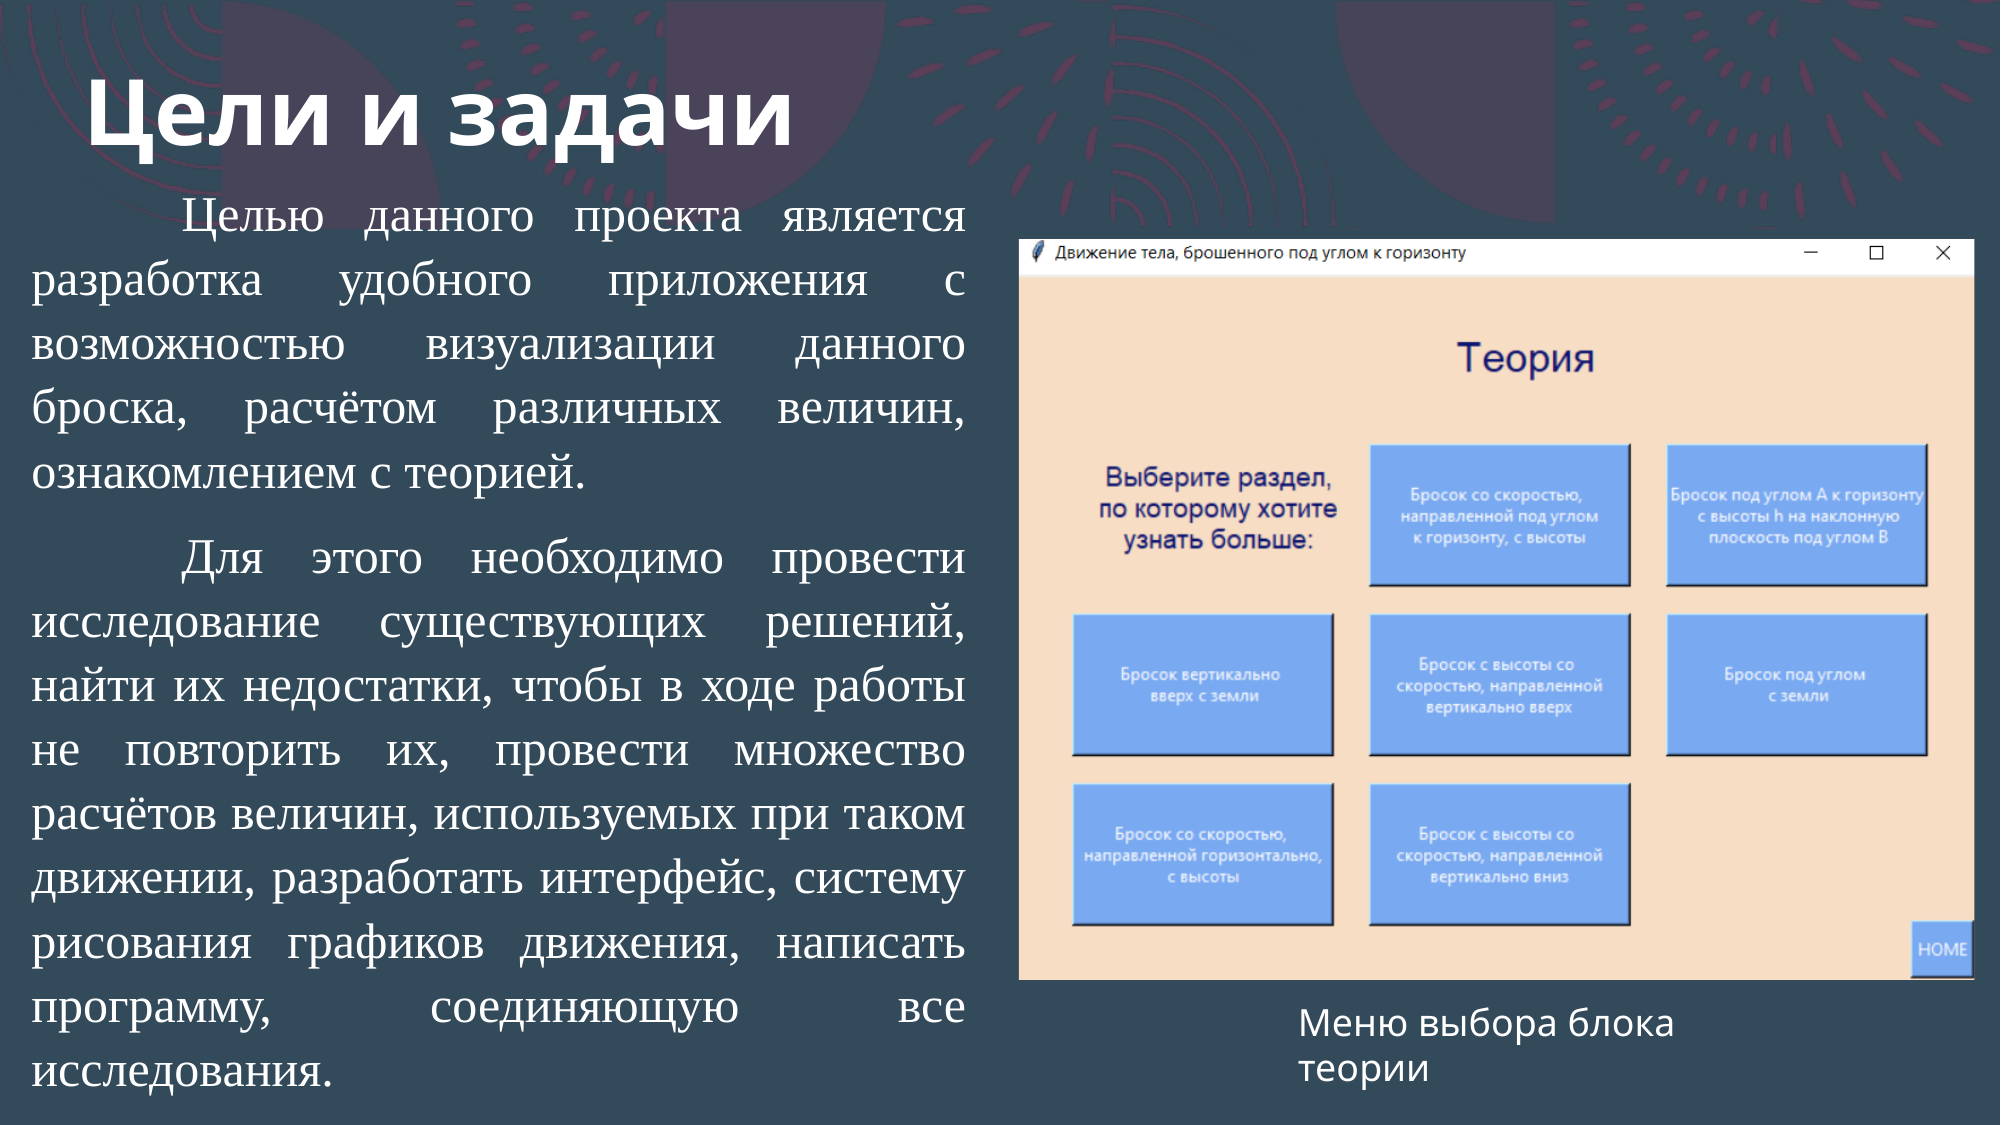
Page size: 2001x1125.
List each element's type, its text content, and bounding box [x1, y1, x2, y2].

list Целью данного проекта является разработка удобного приложения с возможностью визуализации данного броска, расчётом различных величин, ознакомлением с теорией. Для этого необходимо провести исследование существующих решений, найти их недостатки, чтобы в ходе работы не повторить их, провести множество расчётов величин, используемых при таком движении, разработать интерфейс, систему рисования графиков движения, написать программу, соединяющую все исследования. [0, 169, 982, 1125]
picture [1018, 239, 1975, 980]
title Цели и задачи [68, 0, 1794, 218]
text_box Меню выбора блока теории [1283, 991, 1794, 1097]
